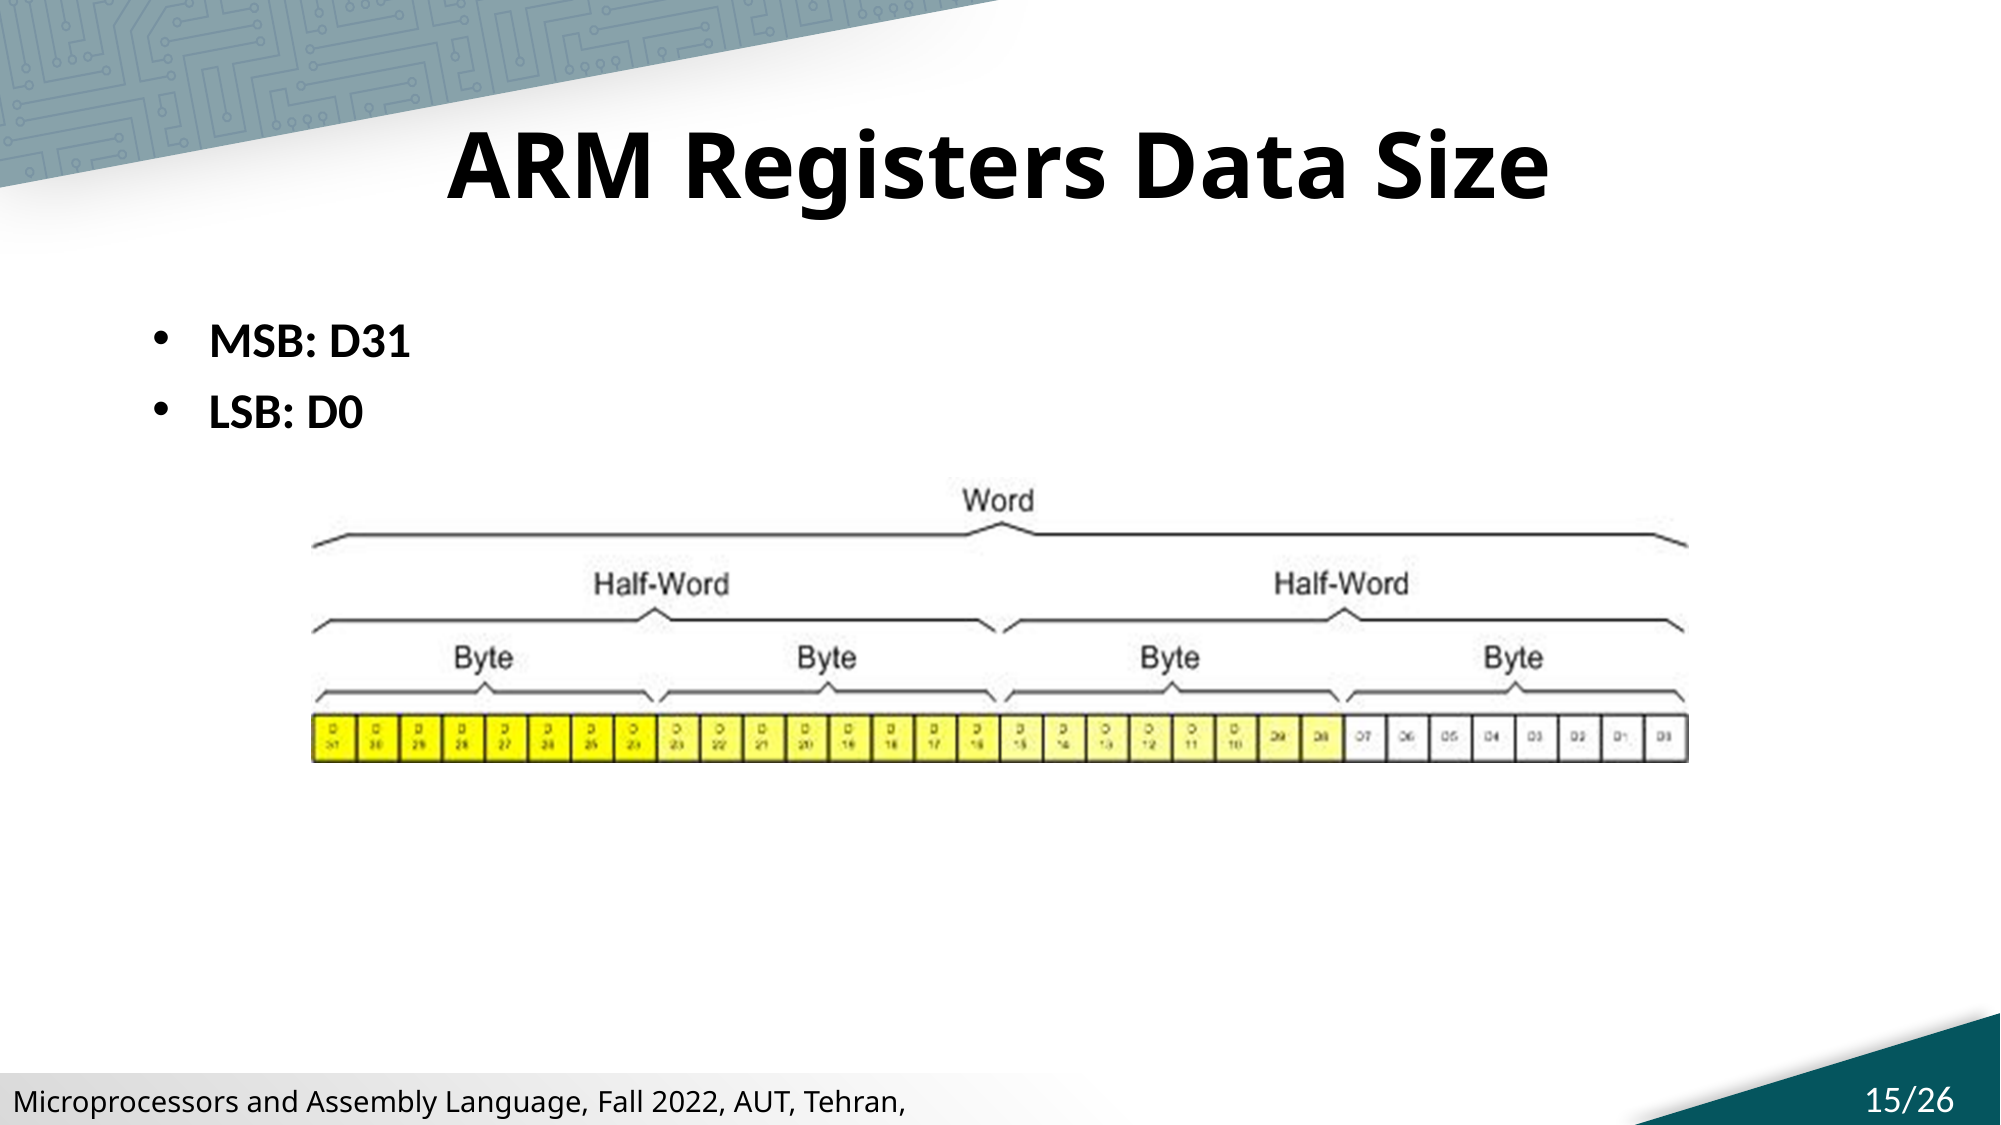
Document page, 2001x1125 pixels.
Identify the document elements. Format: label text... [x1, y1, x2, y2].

title ARM Registers Data Size [137, 59, 1863, 278]
list MSB: D31 LSB: D0 [137, 299, 1863, 1014]
picture [311, 477, 1689, 763]
